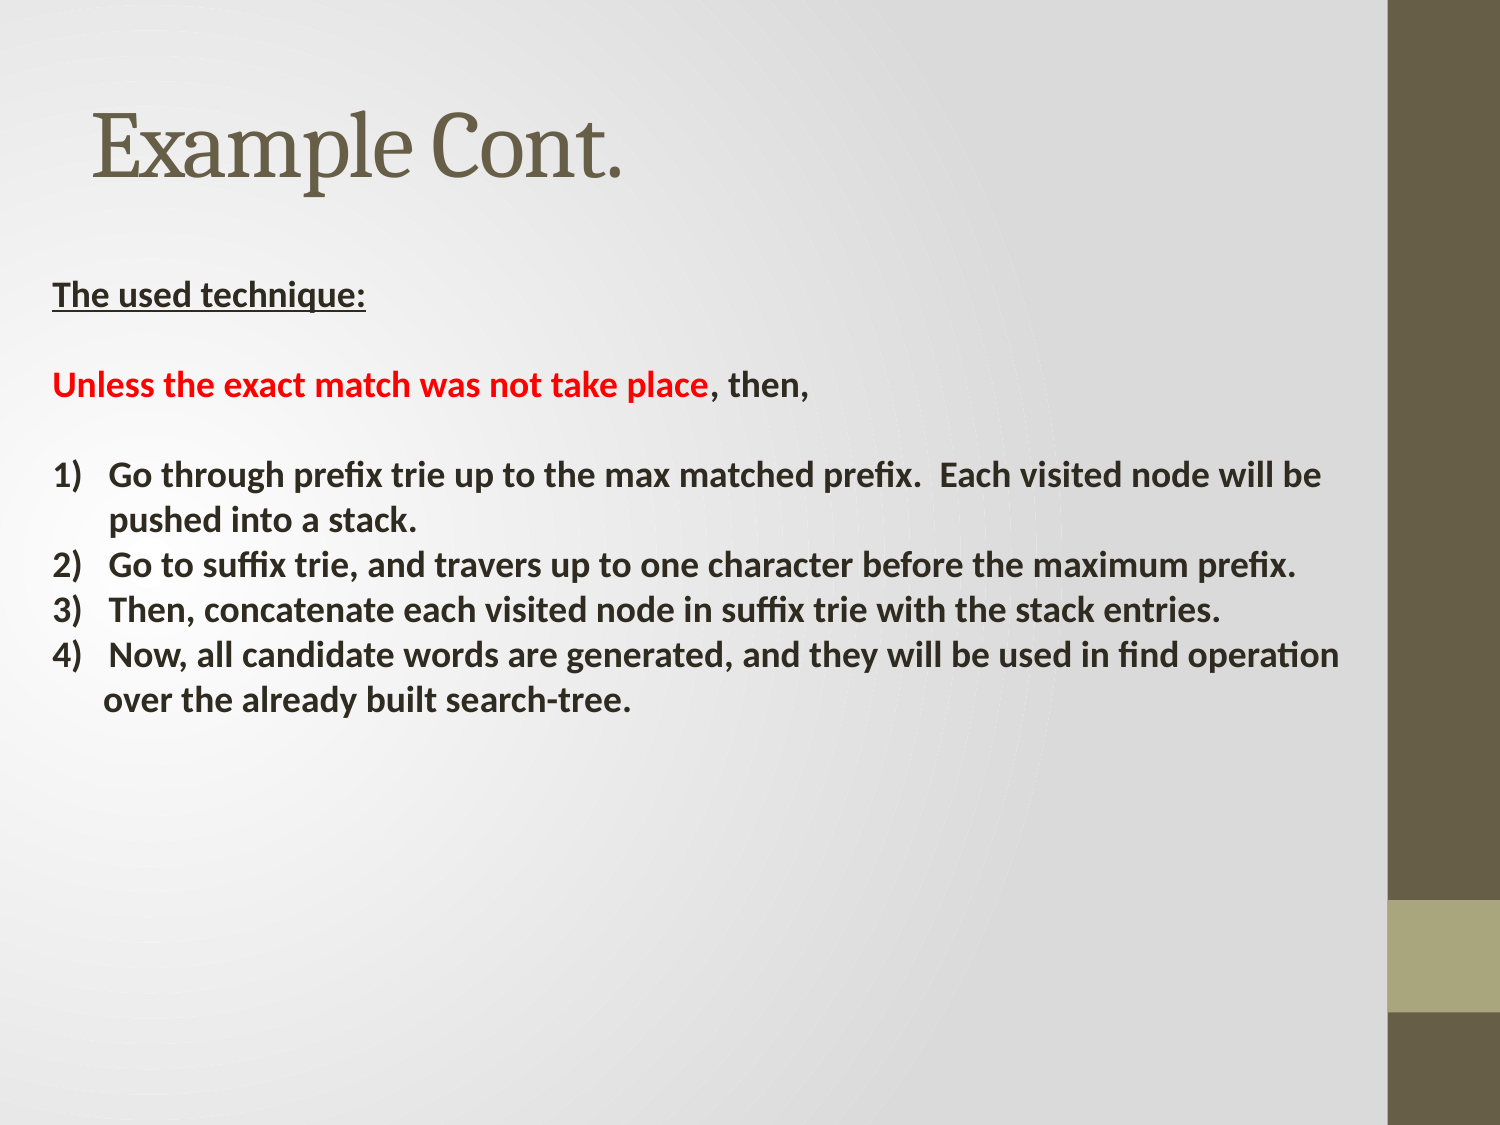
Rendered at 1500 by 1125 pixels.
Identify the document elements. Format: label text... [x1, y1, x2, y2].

title Example Cont. [75, 45, 1325, 233]
text_box The used technique: Unless the exact match was not take place, then, Go through prefix trie up to the max matched prefix. Each visited node will be pushed into a stack. Go to suffix trie, and travers up to one character before the maximum prefix. Then, concatenate each visited node in suffix trie with the stack entries. Now, all candidate words are generated, and they will be used in find operation over the already built search-tree. [37, 262, 1450, 728]
